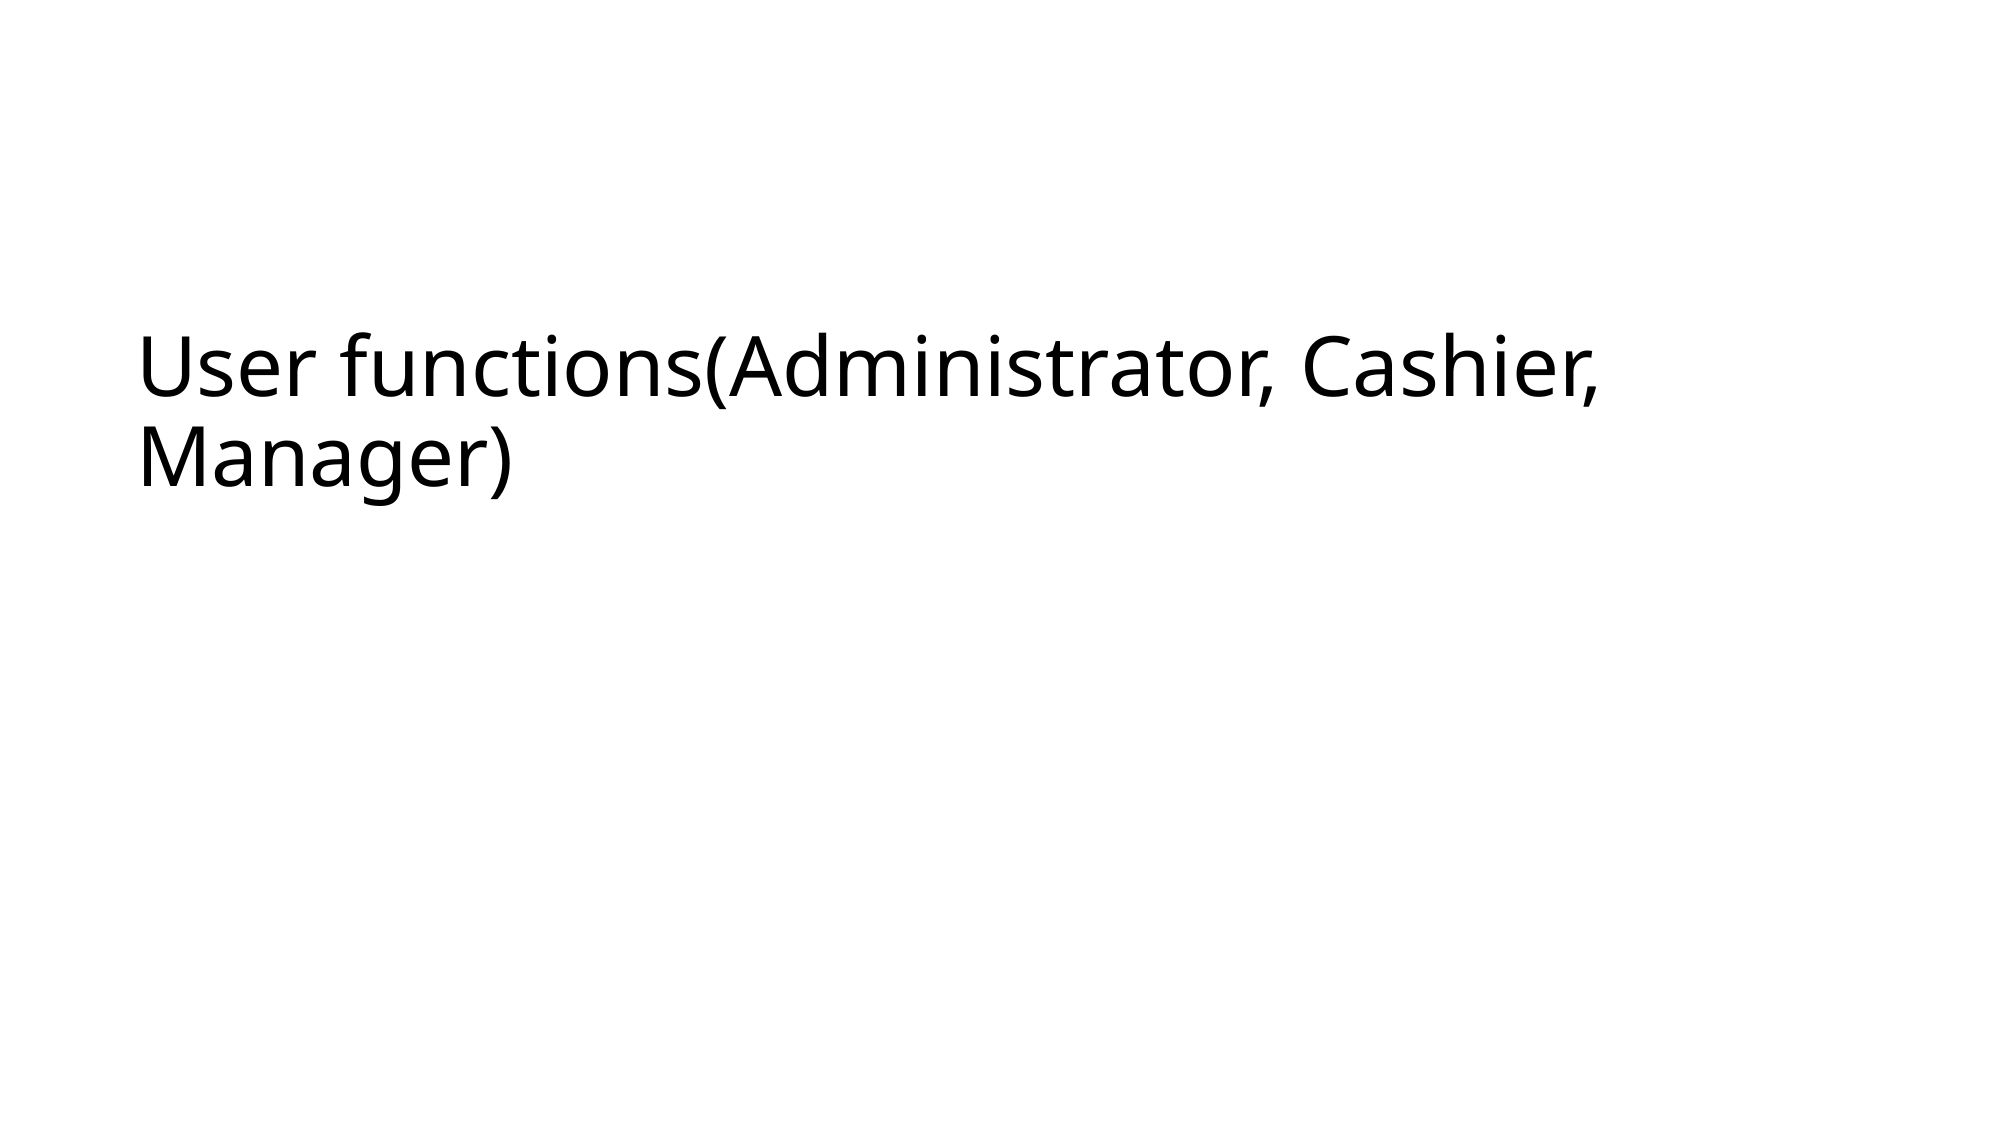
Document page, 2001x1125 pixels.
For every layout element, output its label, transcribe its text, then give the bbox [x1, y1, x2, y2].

title User functions(Administrator, Cashier, Manager) [121, 306, 1846, 524]
